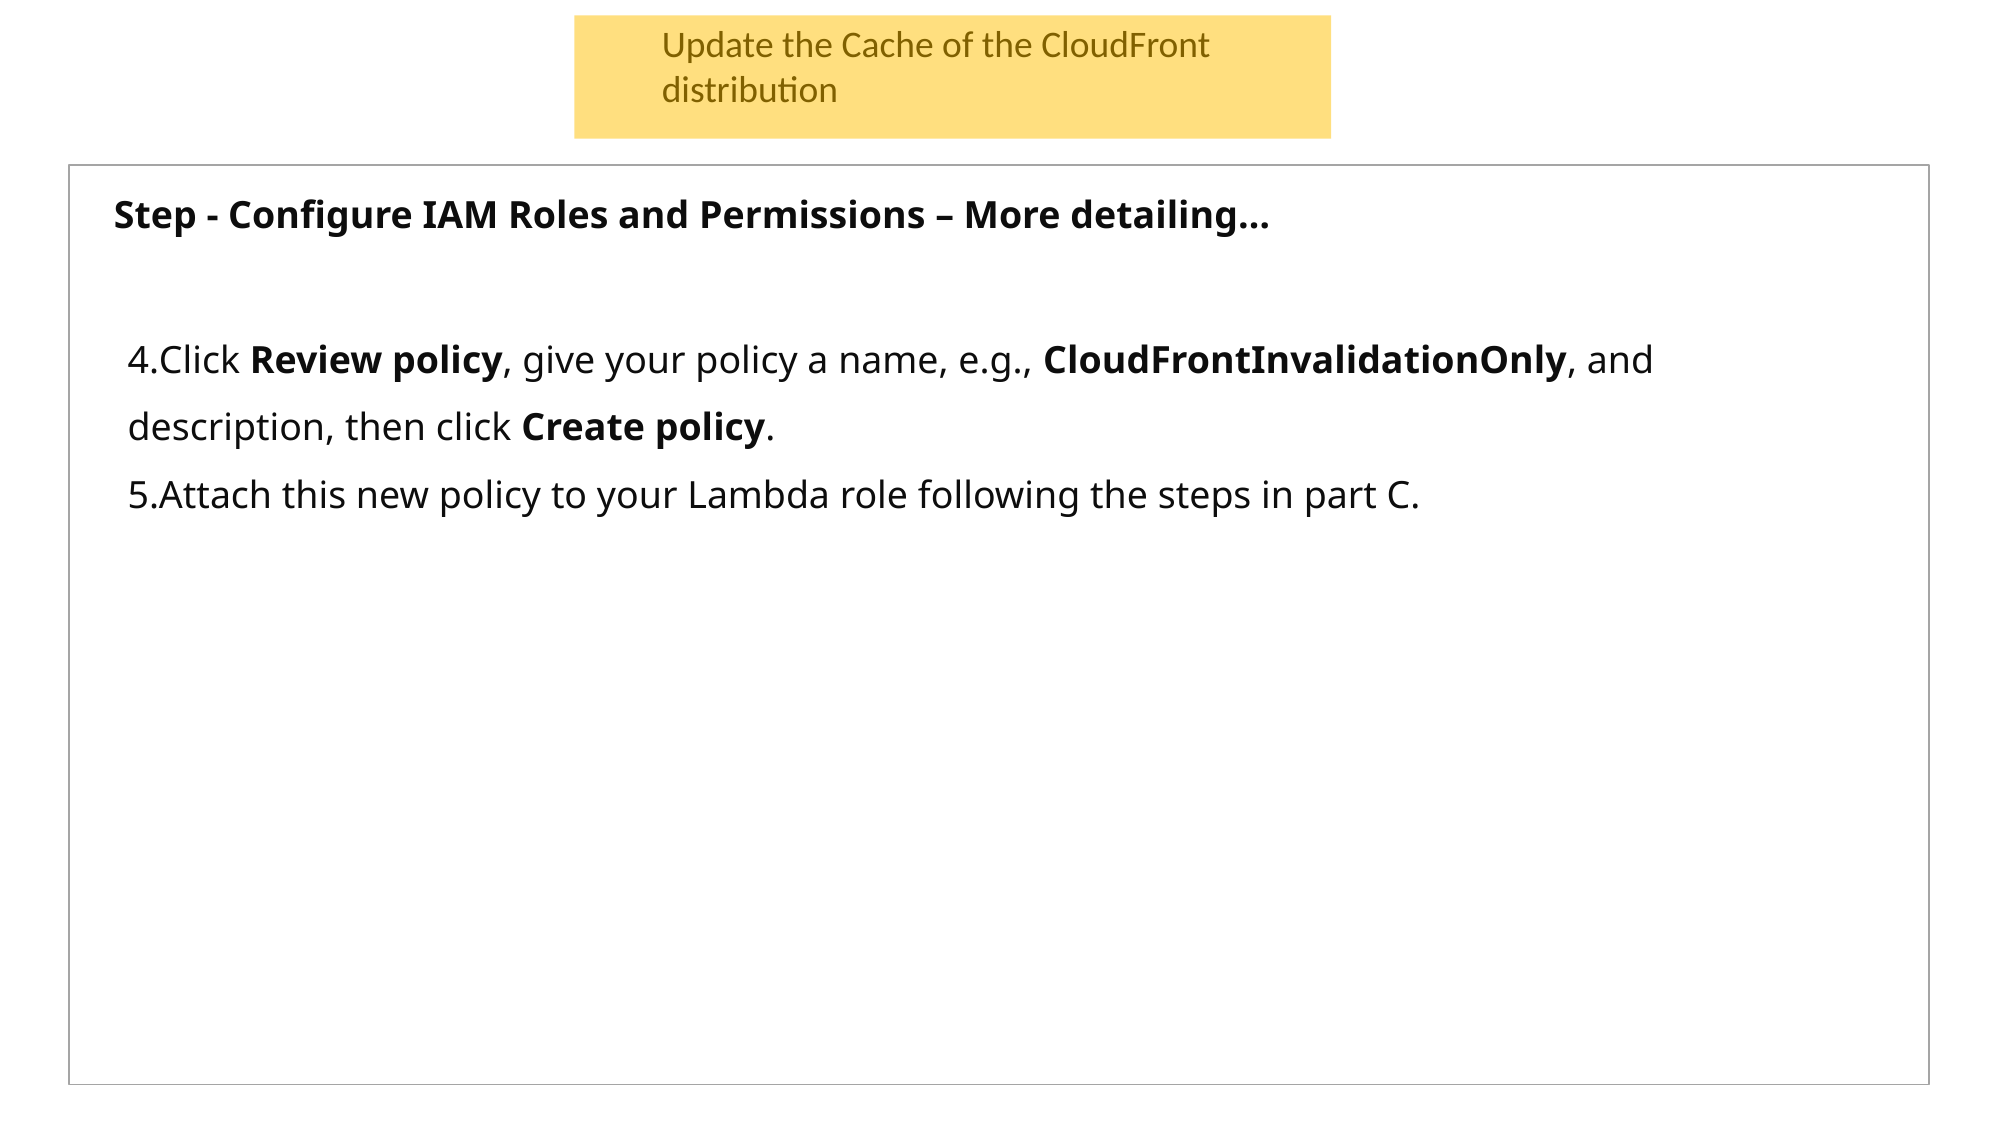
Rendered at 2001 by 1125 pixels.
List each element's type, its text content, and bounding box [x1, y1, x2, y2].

text_box Update the Cache of the CloudFront distribution [647, 13, 1404, 118]
text_box [574, 15, 1332, 139]
text_box [68, 164, 1929, 1085]
text_box Click Review policy, give your policy a name, e.g., CloudFrontInvalidationOnly, and description, then click Create policy. Attach this new policy to your Lambda role following the steps in part C. [112, 305, 1883, 594]
